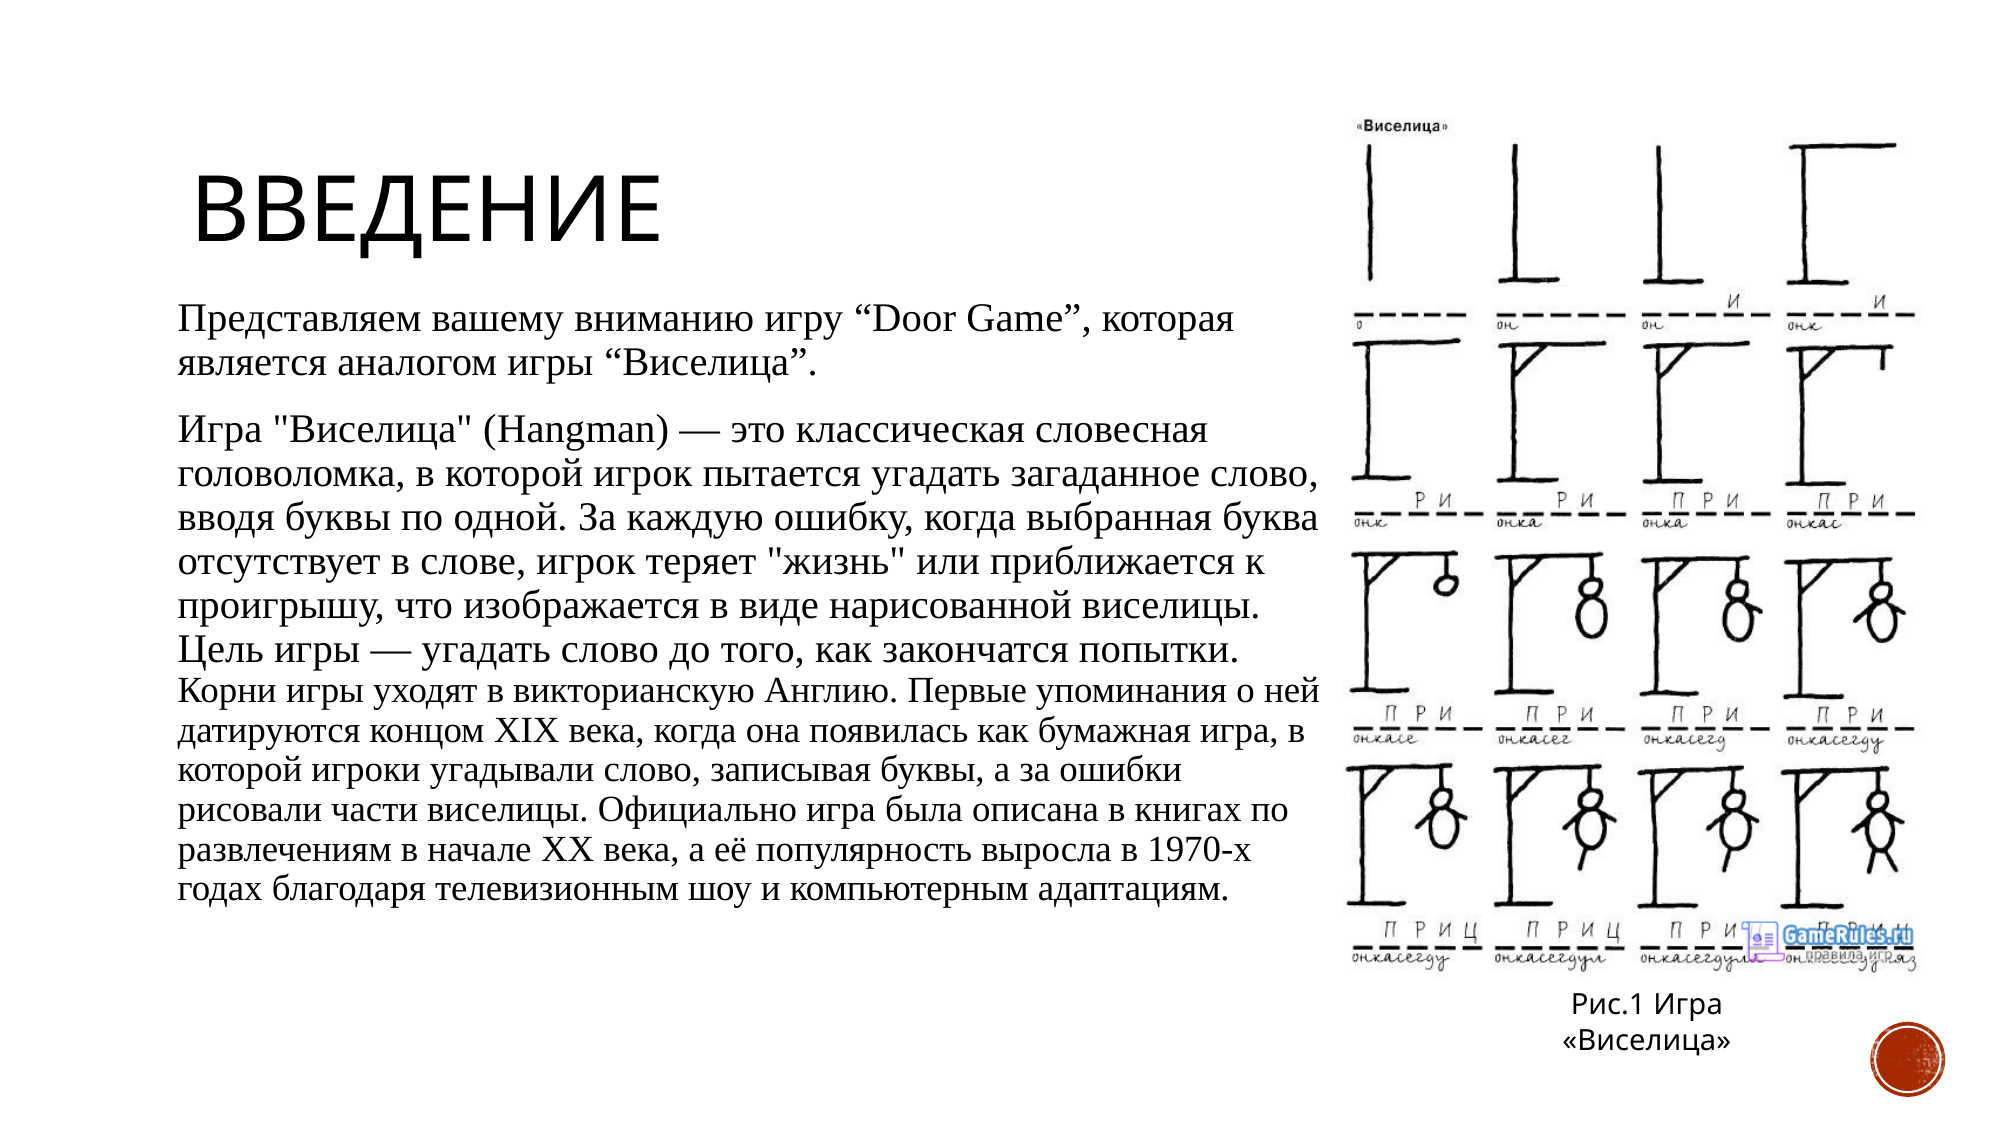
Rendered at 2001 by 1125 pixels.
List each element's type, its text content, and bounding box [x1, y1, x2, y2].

picture [1342, 109, 1928, 979]
title Введение [175, 79, 1826, 289]
text_box Рис.1 Игра «Виселица» [1468, 979, 1826, 1064]
list Представляем вашему вниманию игру “Door Game”, которая является аналогом игры “Виселица”. Игра "Виселица" (Hangman) — это классическая словесная головоломка, в которой игрок пытается угадать загаданное слово, вводя буквы по одной. За каждую ошибку, когда выбранная буква отсутствует в слове, игрок теряет "жизнь" или приближается к проигрышу, что изображается в виде нарисованной виселицы. Цель игры — угадать слово до того, как закончатся попытки. Корни игры уходят в викторианскую Англию. Первые упоминания о ней датируются концом XIX века, когда она появилась как бумажная игра, в которой игроки угадывали слово, записывая буквы, а за ошибки рисовали части виселицы. Официально игра была описана в книгах по развлечениям в начале XX века, а её популярность выросла в 1970-х годах благодаря телевизионным шоу и компьютерным адаптациям. [162, 289, 1342, 954]
